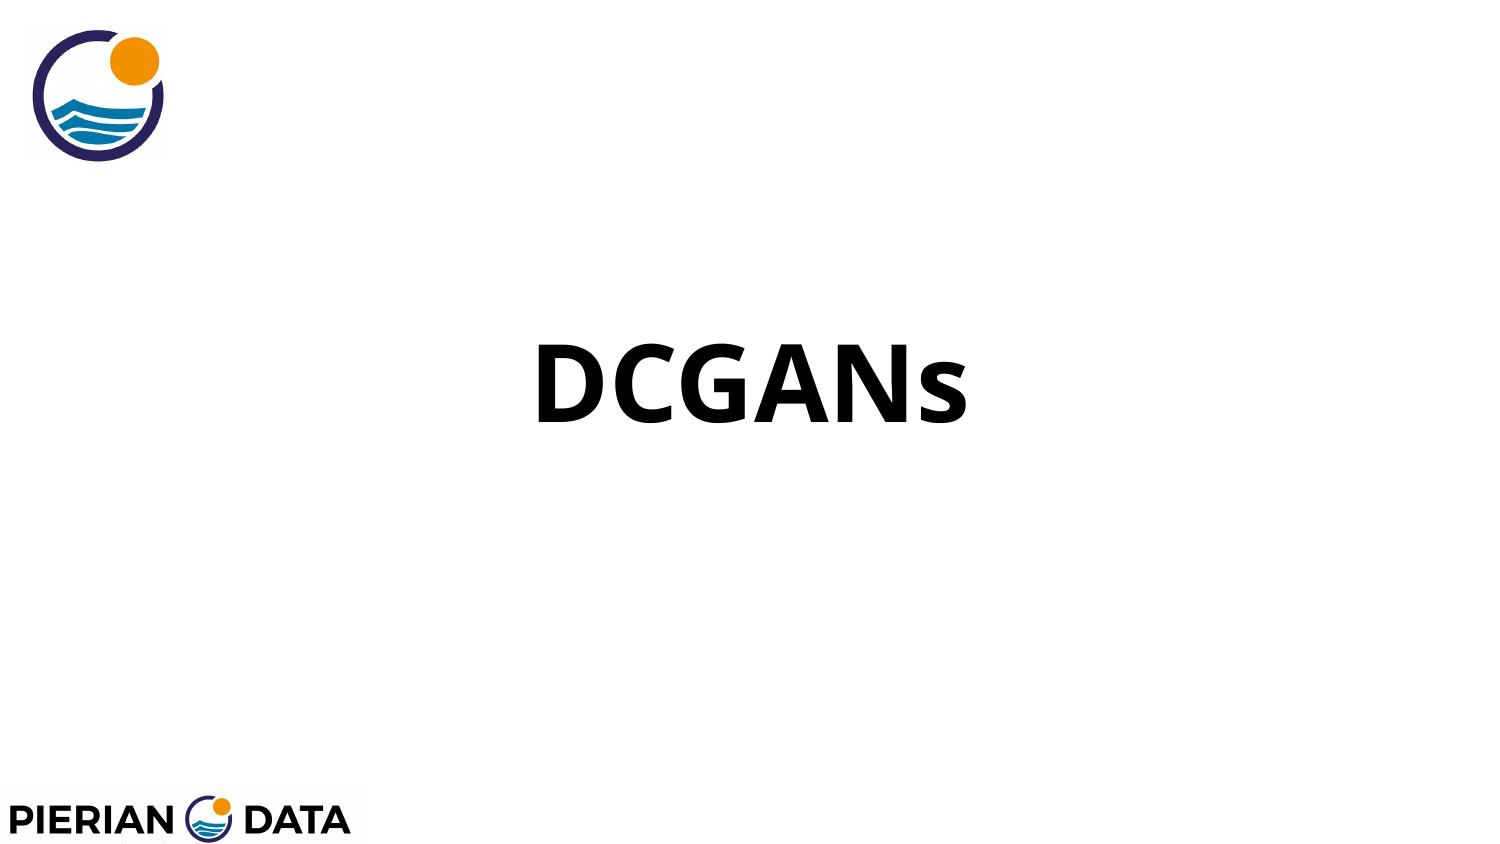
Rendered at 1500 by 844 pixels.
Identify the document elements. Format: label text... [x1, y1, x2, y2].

picture [0, 787, 368, 844]
picture [24, 24, 172, 167]
title DCGANs [51, 122, 1449, 459]
